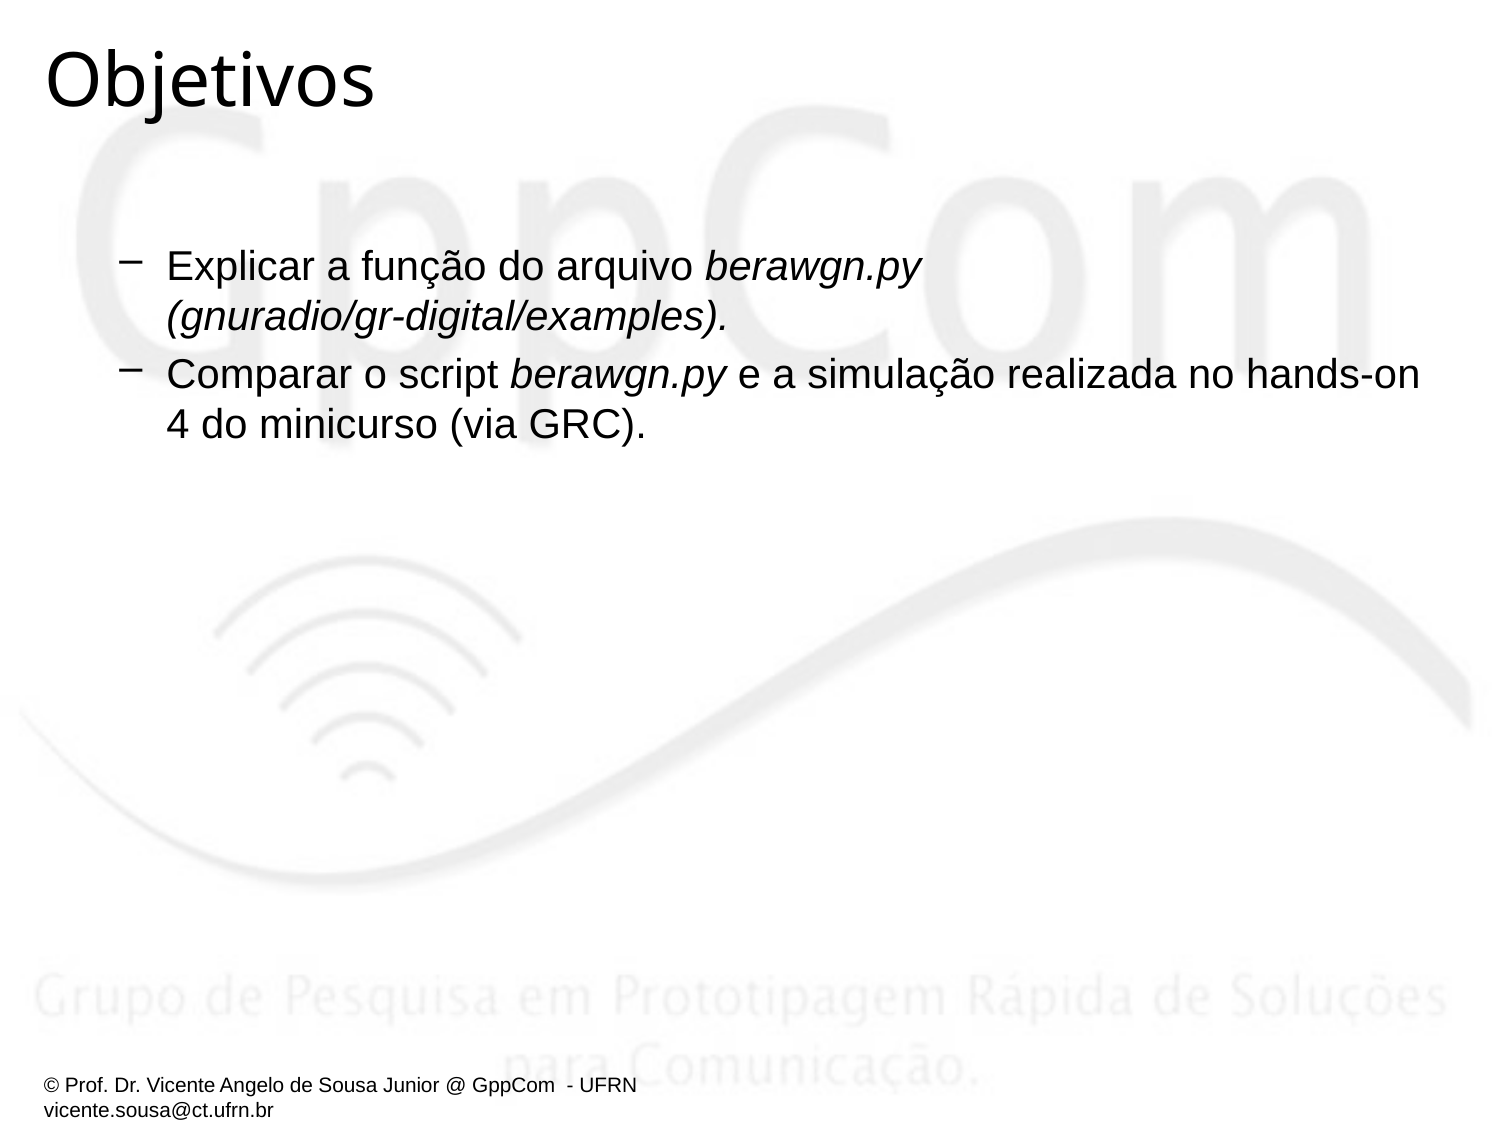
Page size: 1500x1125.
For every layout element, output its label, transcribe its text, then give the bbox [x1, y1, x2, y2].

list Explicar a função do arquivo berawgn.py (gnuradio/gr-digital/examples). Comparar o script berawgn.py e a simulação realizada no hands-on 4 do minicurso (via GRC). [29, 172, 1438, 1036]
title Objetivos [29, 7, 1393, 146]
